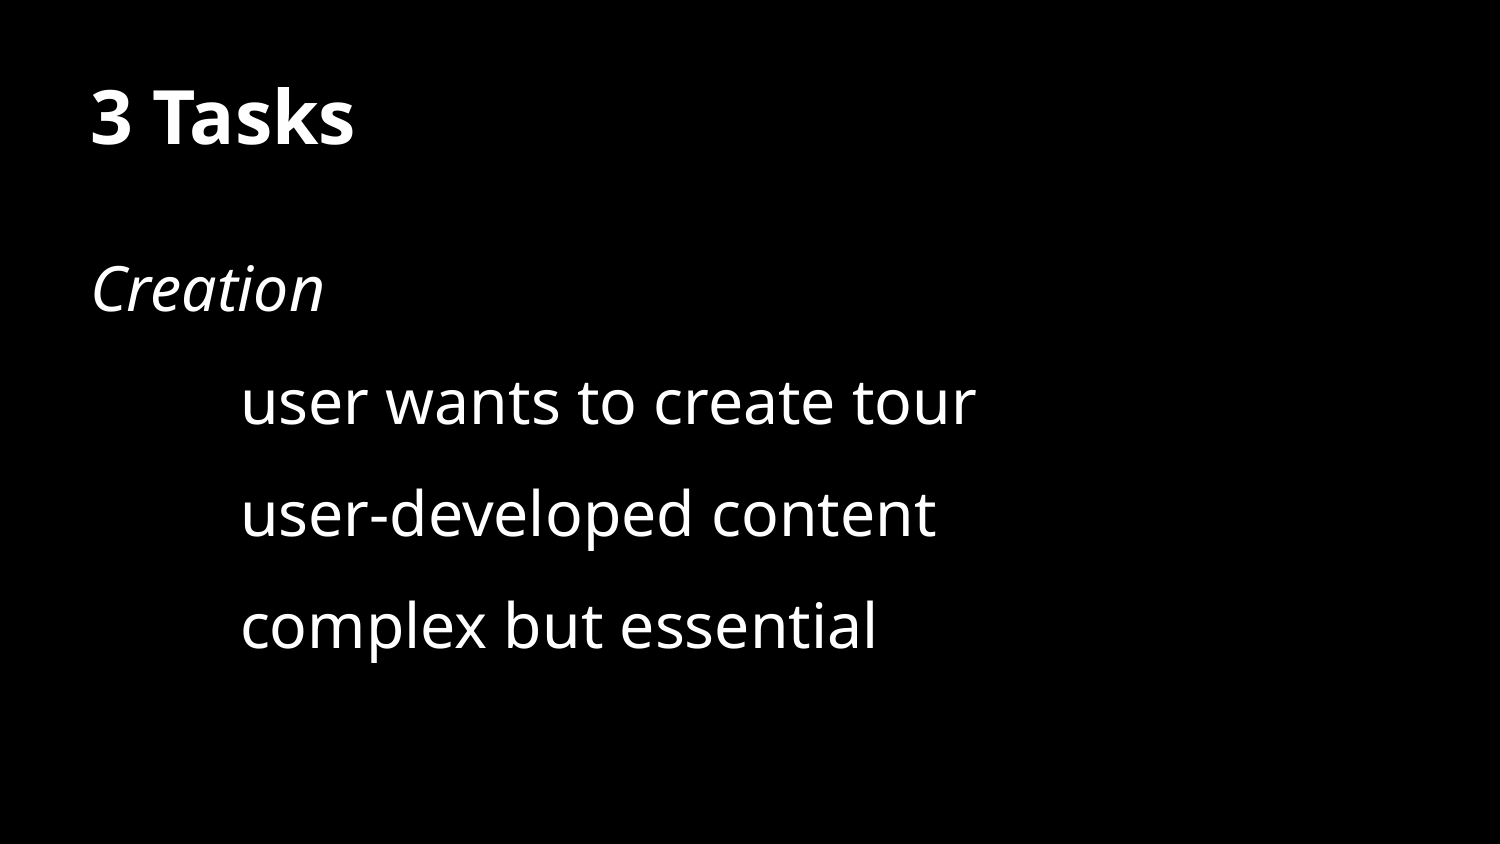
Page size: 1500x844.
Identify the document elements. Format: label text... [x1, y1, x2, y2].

list Creation user wants to create tour user-developed content complex but essential [75, 196, 1425, 808]
title 3 Tasks [75, 33, 1425, 175]
